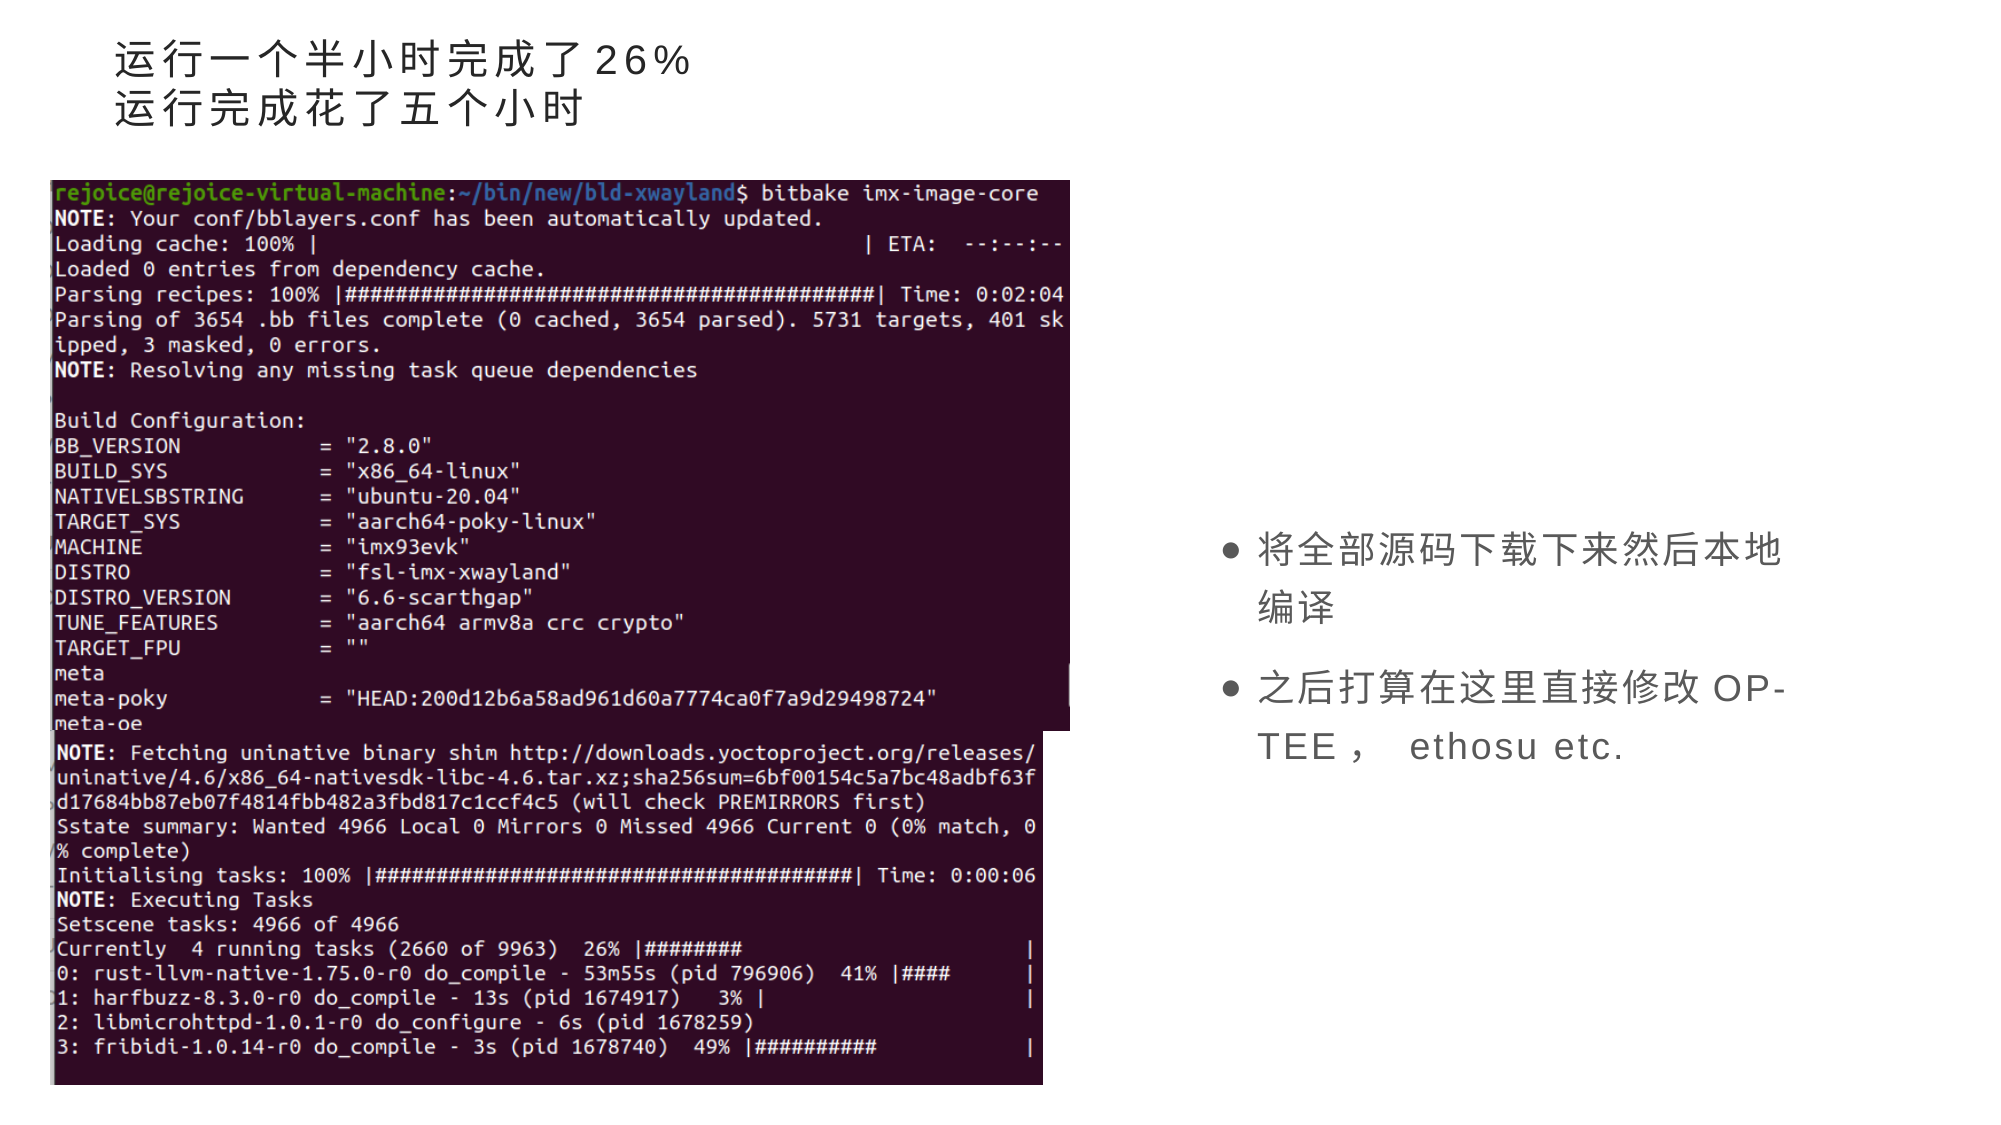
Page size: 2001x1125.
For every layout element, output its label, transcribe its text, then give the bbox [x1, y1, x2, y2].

text_box 将全部源码下载下来然后本地编译 之后打算在这里直接修改OP-TEE， ethosu etc. [1204, 504, 1840, 788]
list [49, 179, 1070, 731]
picture [49, 729, 1043, 1086]
title 运行一个半小时完成了26% 运行完成花了五个小时 [99, 24, 1900, 141]
